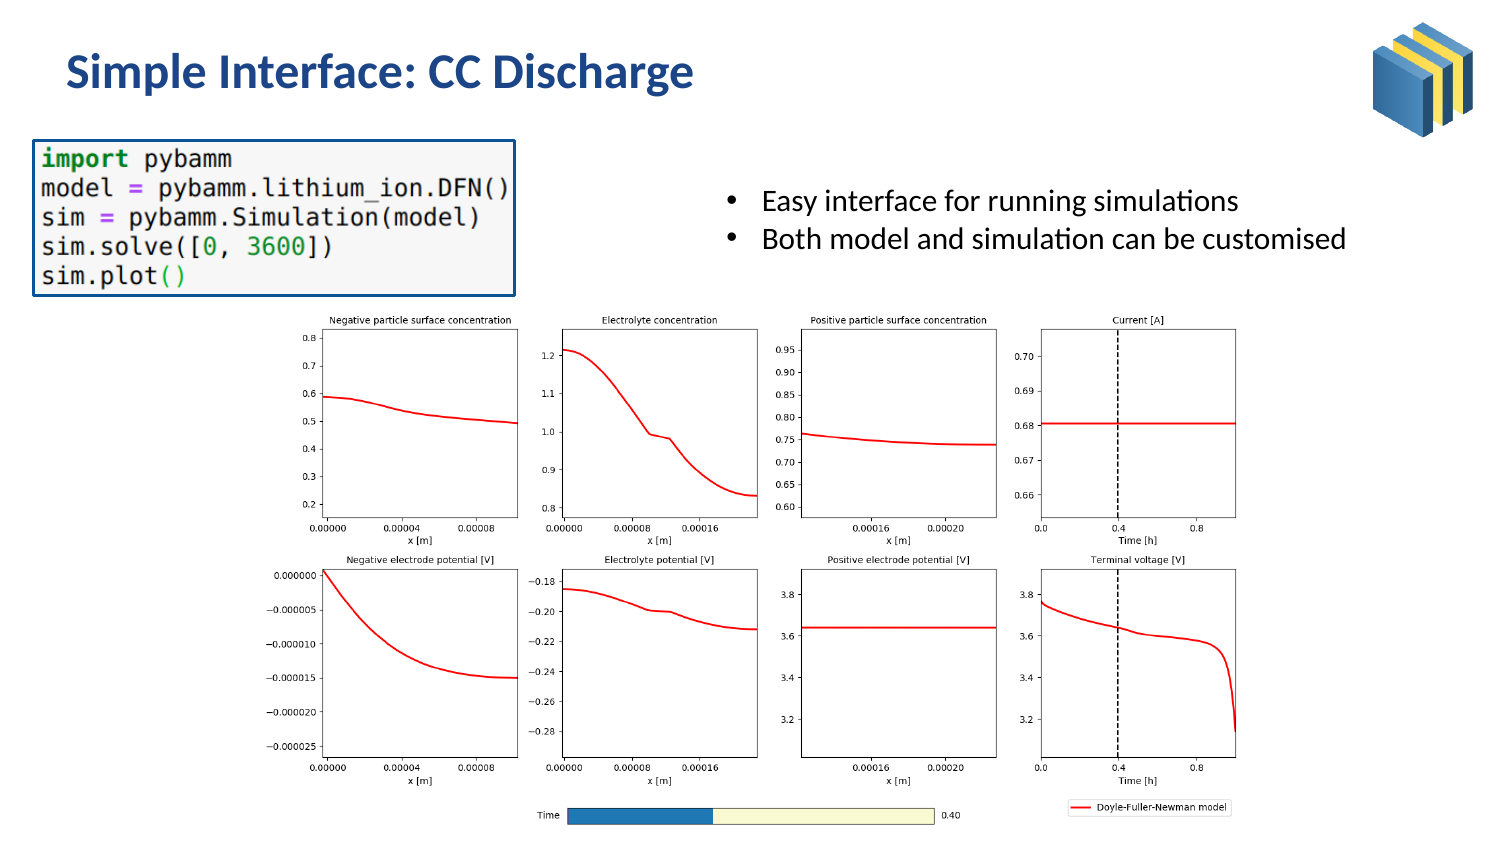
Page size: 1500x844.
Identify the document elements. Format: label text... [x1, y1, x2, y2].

picture [1372, 22, 1473, 138]
picture [35, 141, 514, 295]
title Simple Interface: CC Discharge [51, 23, 1369, 117]
picture [255, 306, 1245, 835]
text_box Easy interface for running simulations Both model and simulation can be customised [715, 174, 1373, 290]
